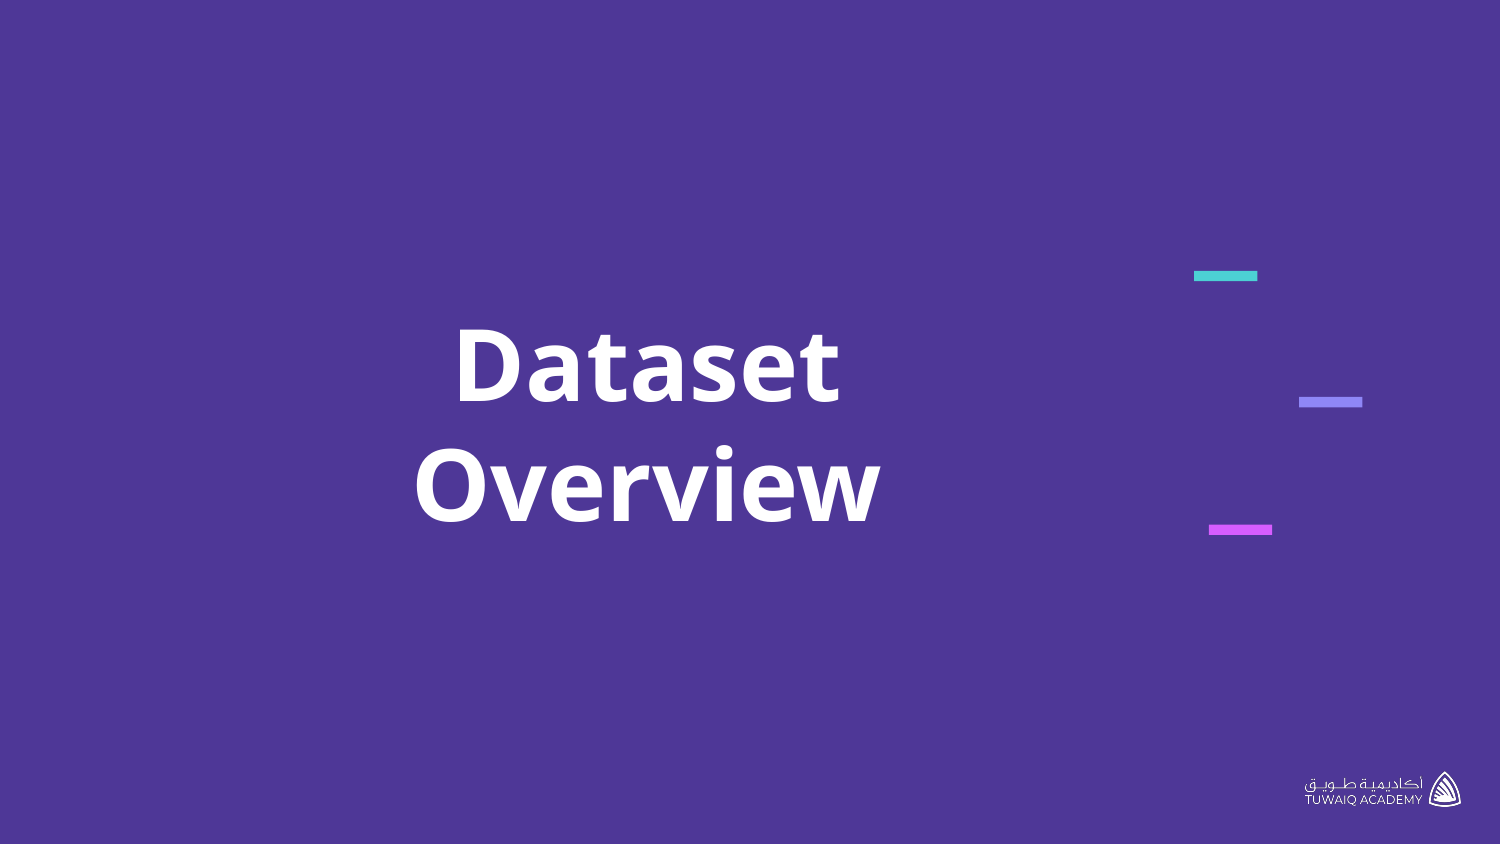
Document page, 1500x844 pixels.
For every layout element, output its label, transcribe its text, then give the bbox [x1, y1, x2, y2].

text_box [1208, 524, 1273, 535]
title Dataset Overview [195, 339, 1099, 504]
picture [1305, 771, 1461, 807]
text_box [1299, 396, 1363, 408]
text_box [1194, 270, 1258, 282]
